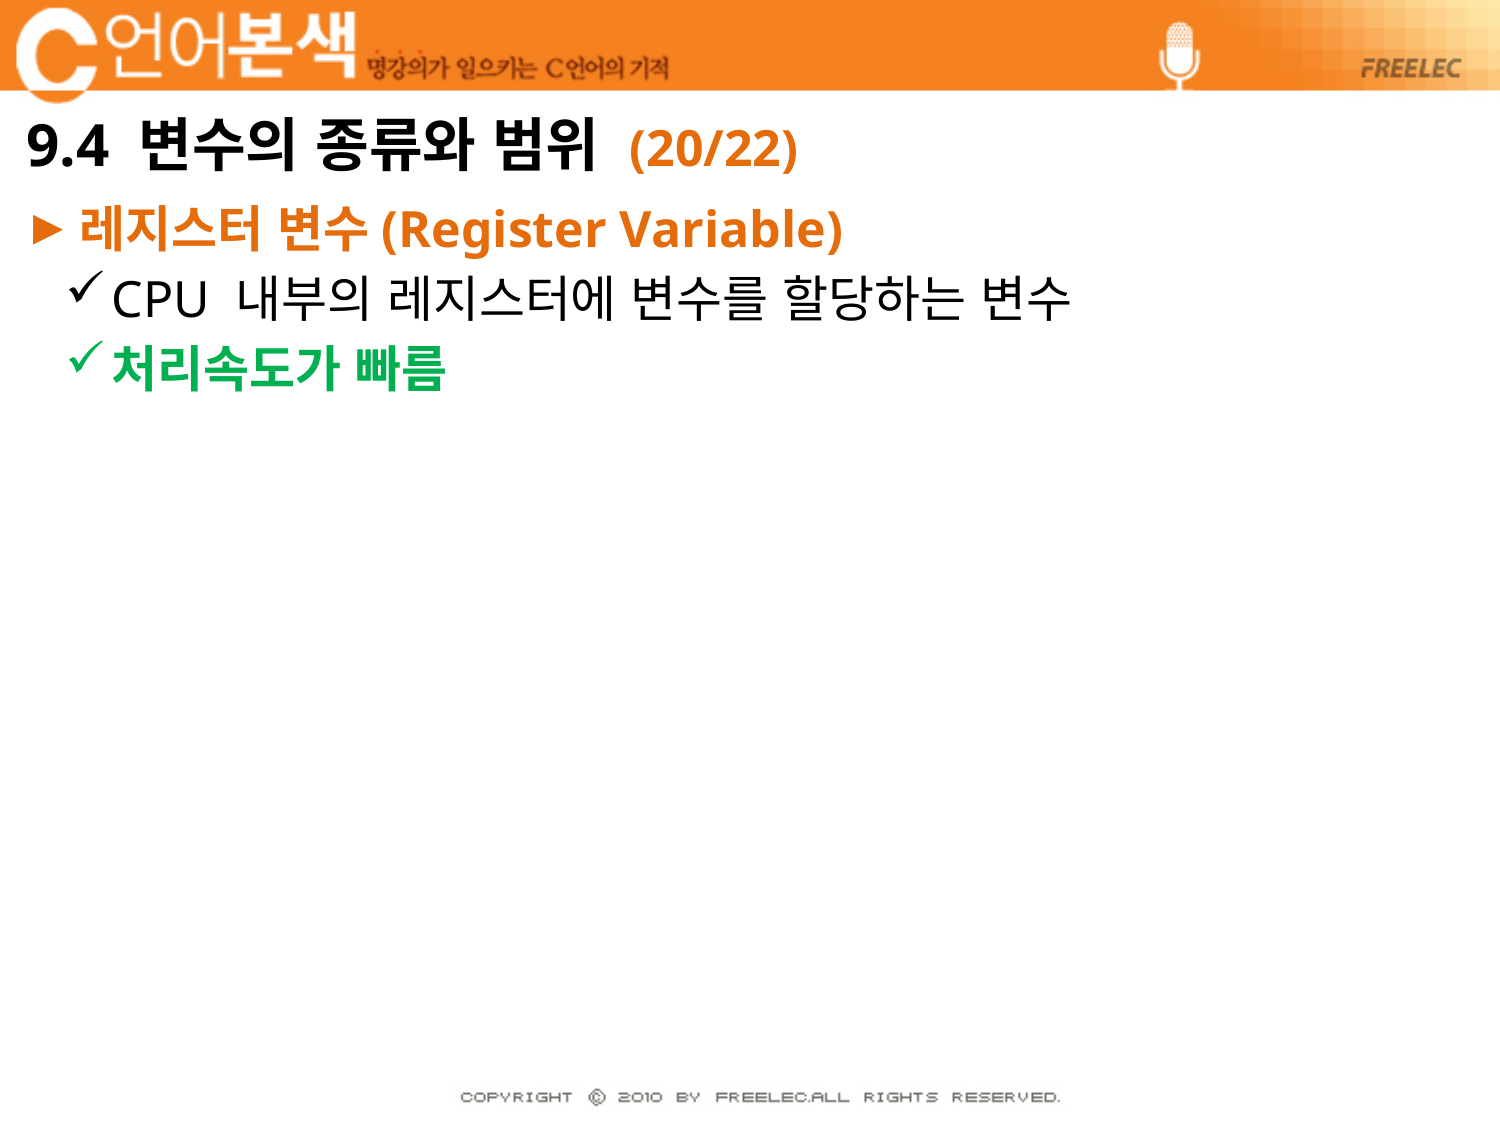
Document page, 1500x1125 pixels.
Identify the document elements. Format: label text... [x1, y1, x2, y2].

title 9.4 변수의 종류와 범위 (20/22) [11, 107, 1500, 178]
list 레지스터 변수(Register Variable) CPU 내부의 레지스터에 변수를 할당하는 변수 처리속도가 빠름 [8, 189, 1500, 1043]
picture [0, 0, 1500, 1125]
